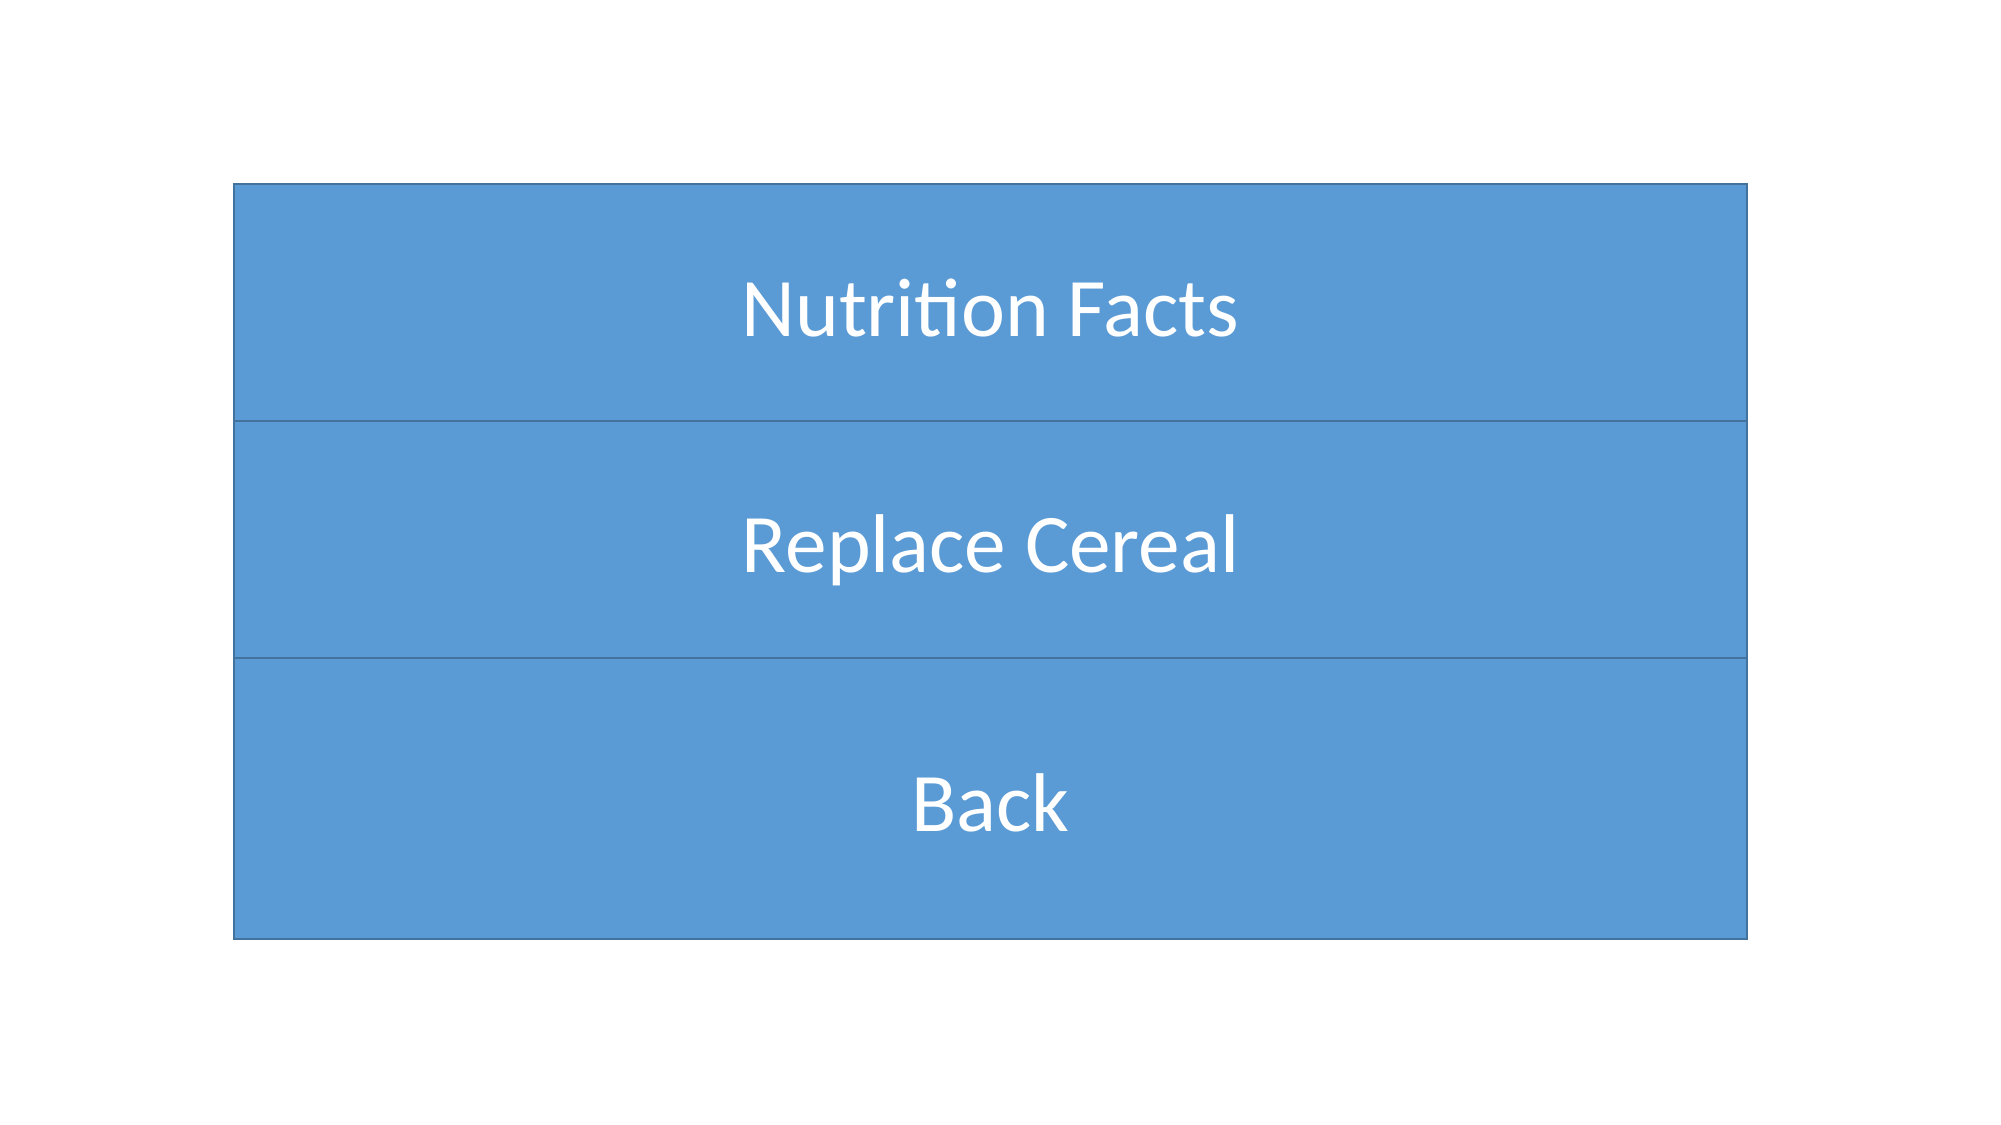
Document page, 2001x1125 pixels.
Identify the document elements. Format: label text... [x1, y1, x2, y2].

text_box Replace Cereal [233, 420, 1748, 657]
text_box Nutrition Facts [233, 183, 1748, 420]
text_box Back [233, 657, 1748, 940]
